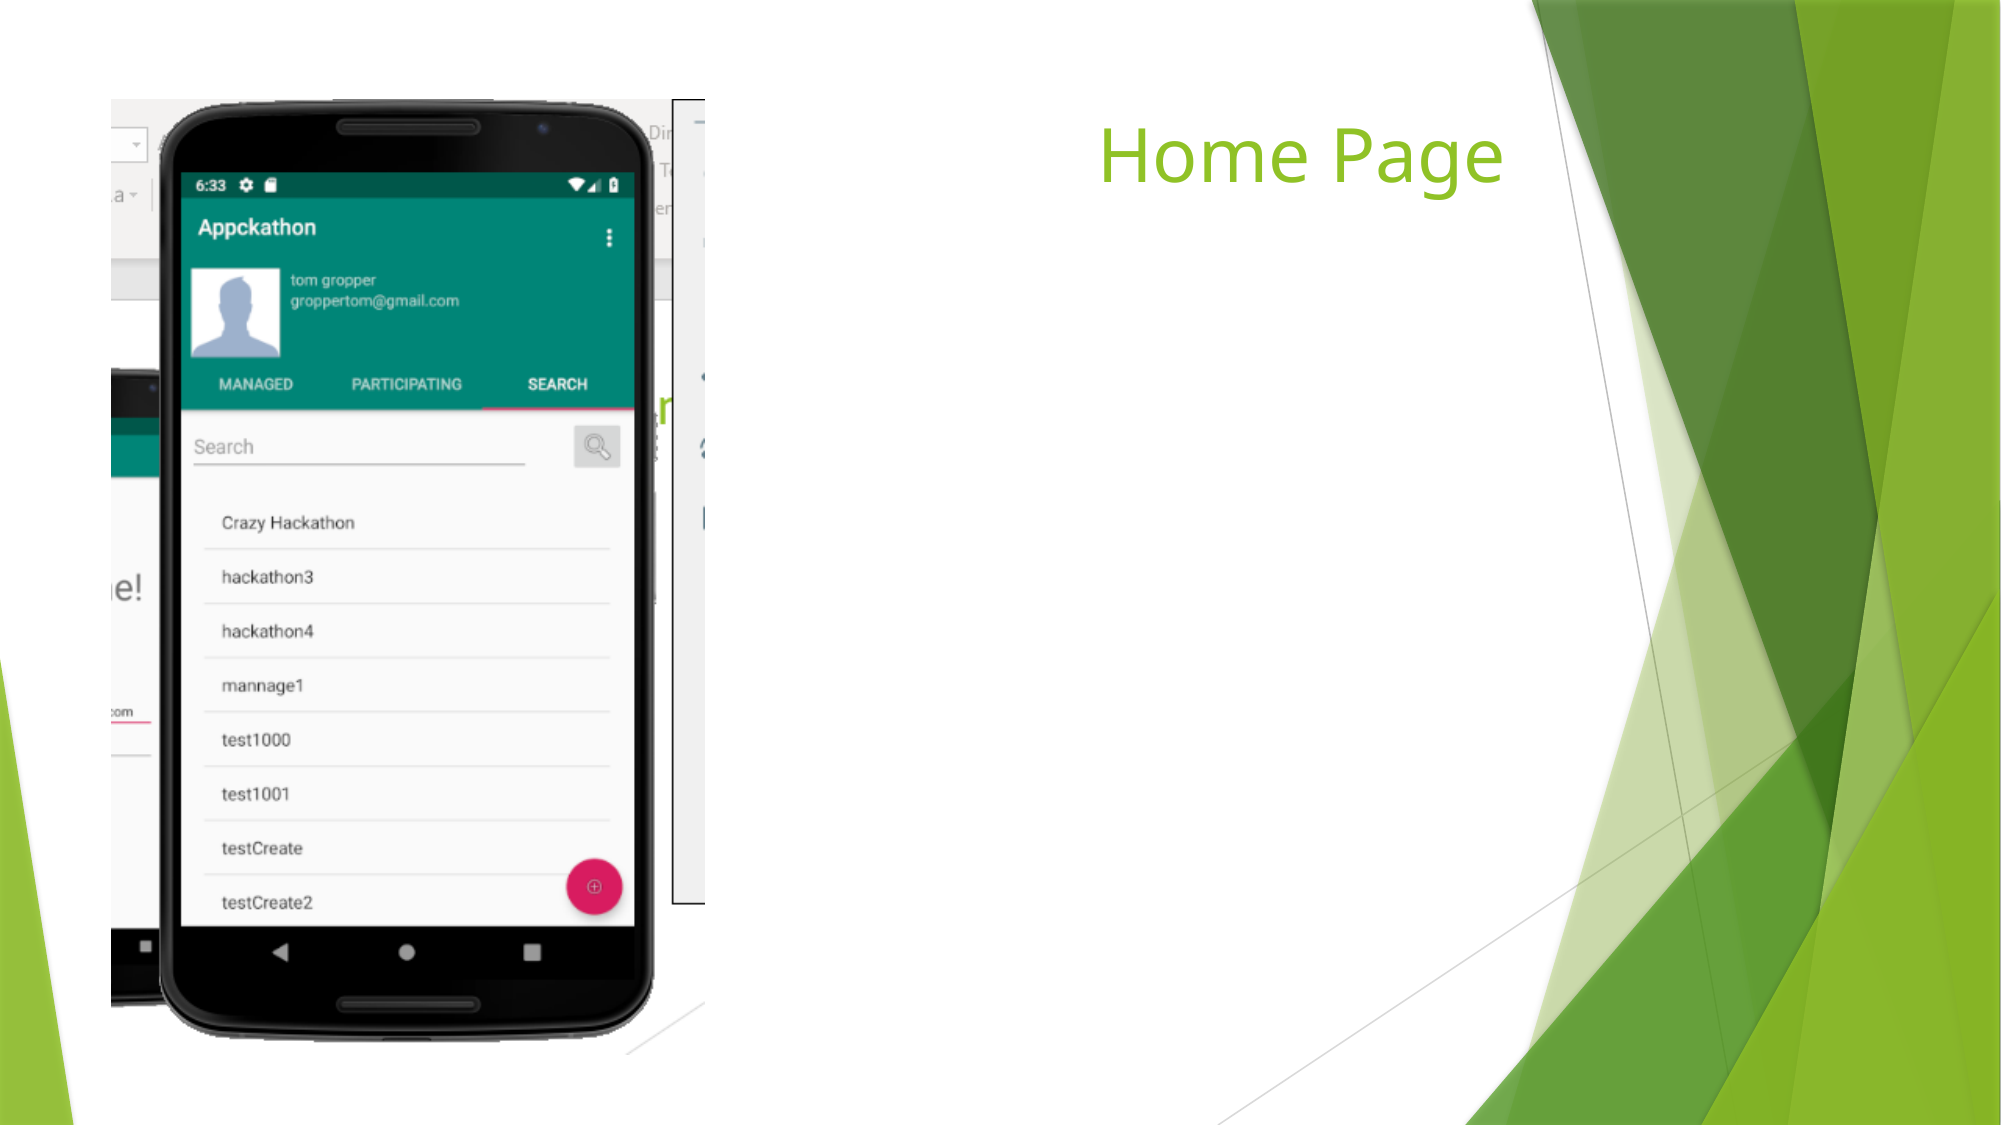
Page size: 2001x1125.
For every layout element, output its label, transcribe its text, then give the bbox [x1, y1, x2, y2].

picture [110, 99, 706, 1056]
title Home Page [706, 99, 1522, 317]
